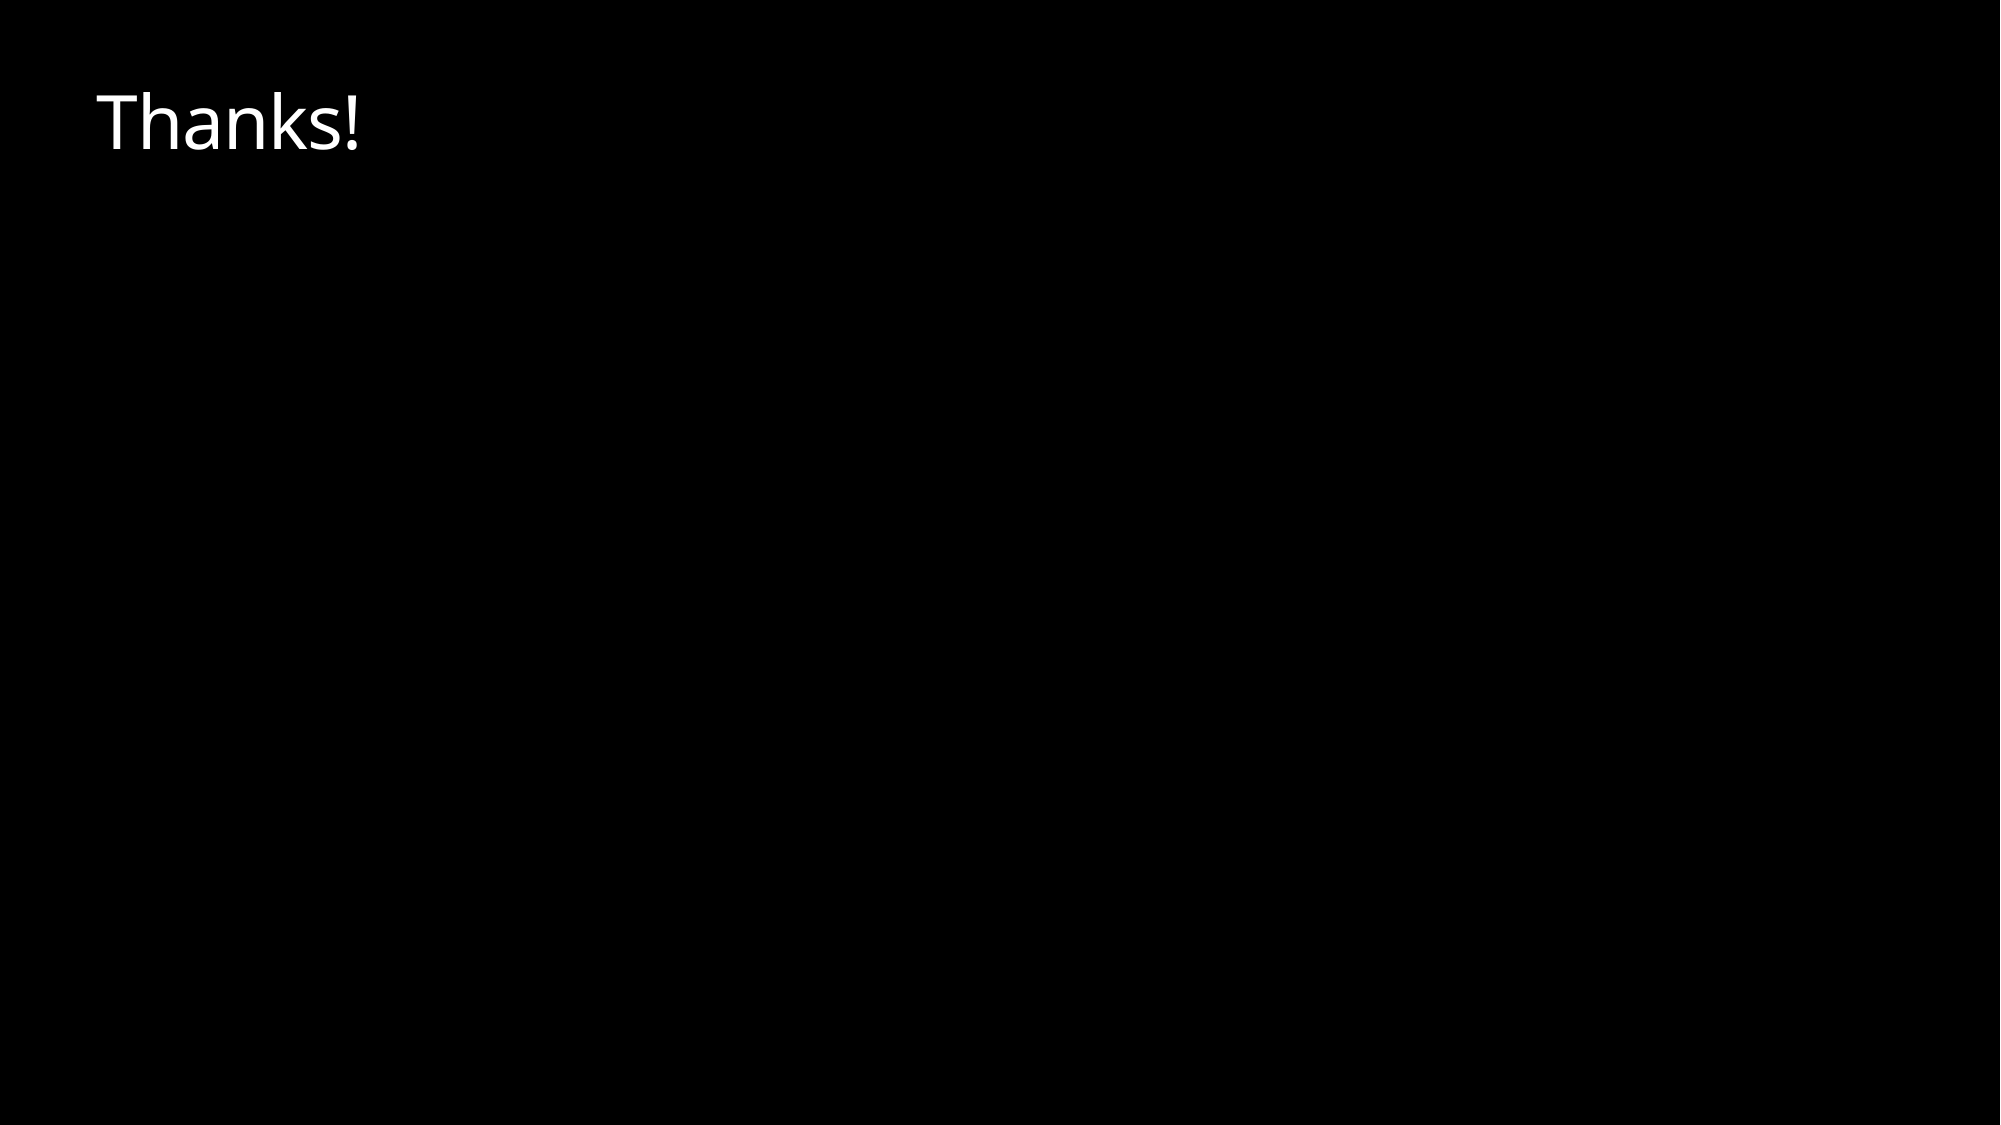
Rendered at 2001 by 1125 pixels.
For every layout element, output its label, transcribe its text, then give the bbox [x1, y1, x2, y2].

title Thanks! [96, 75, 1905, 166]
